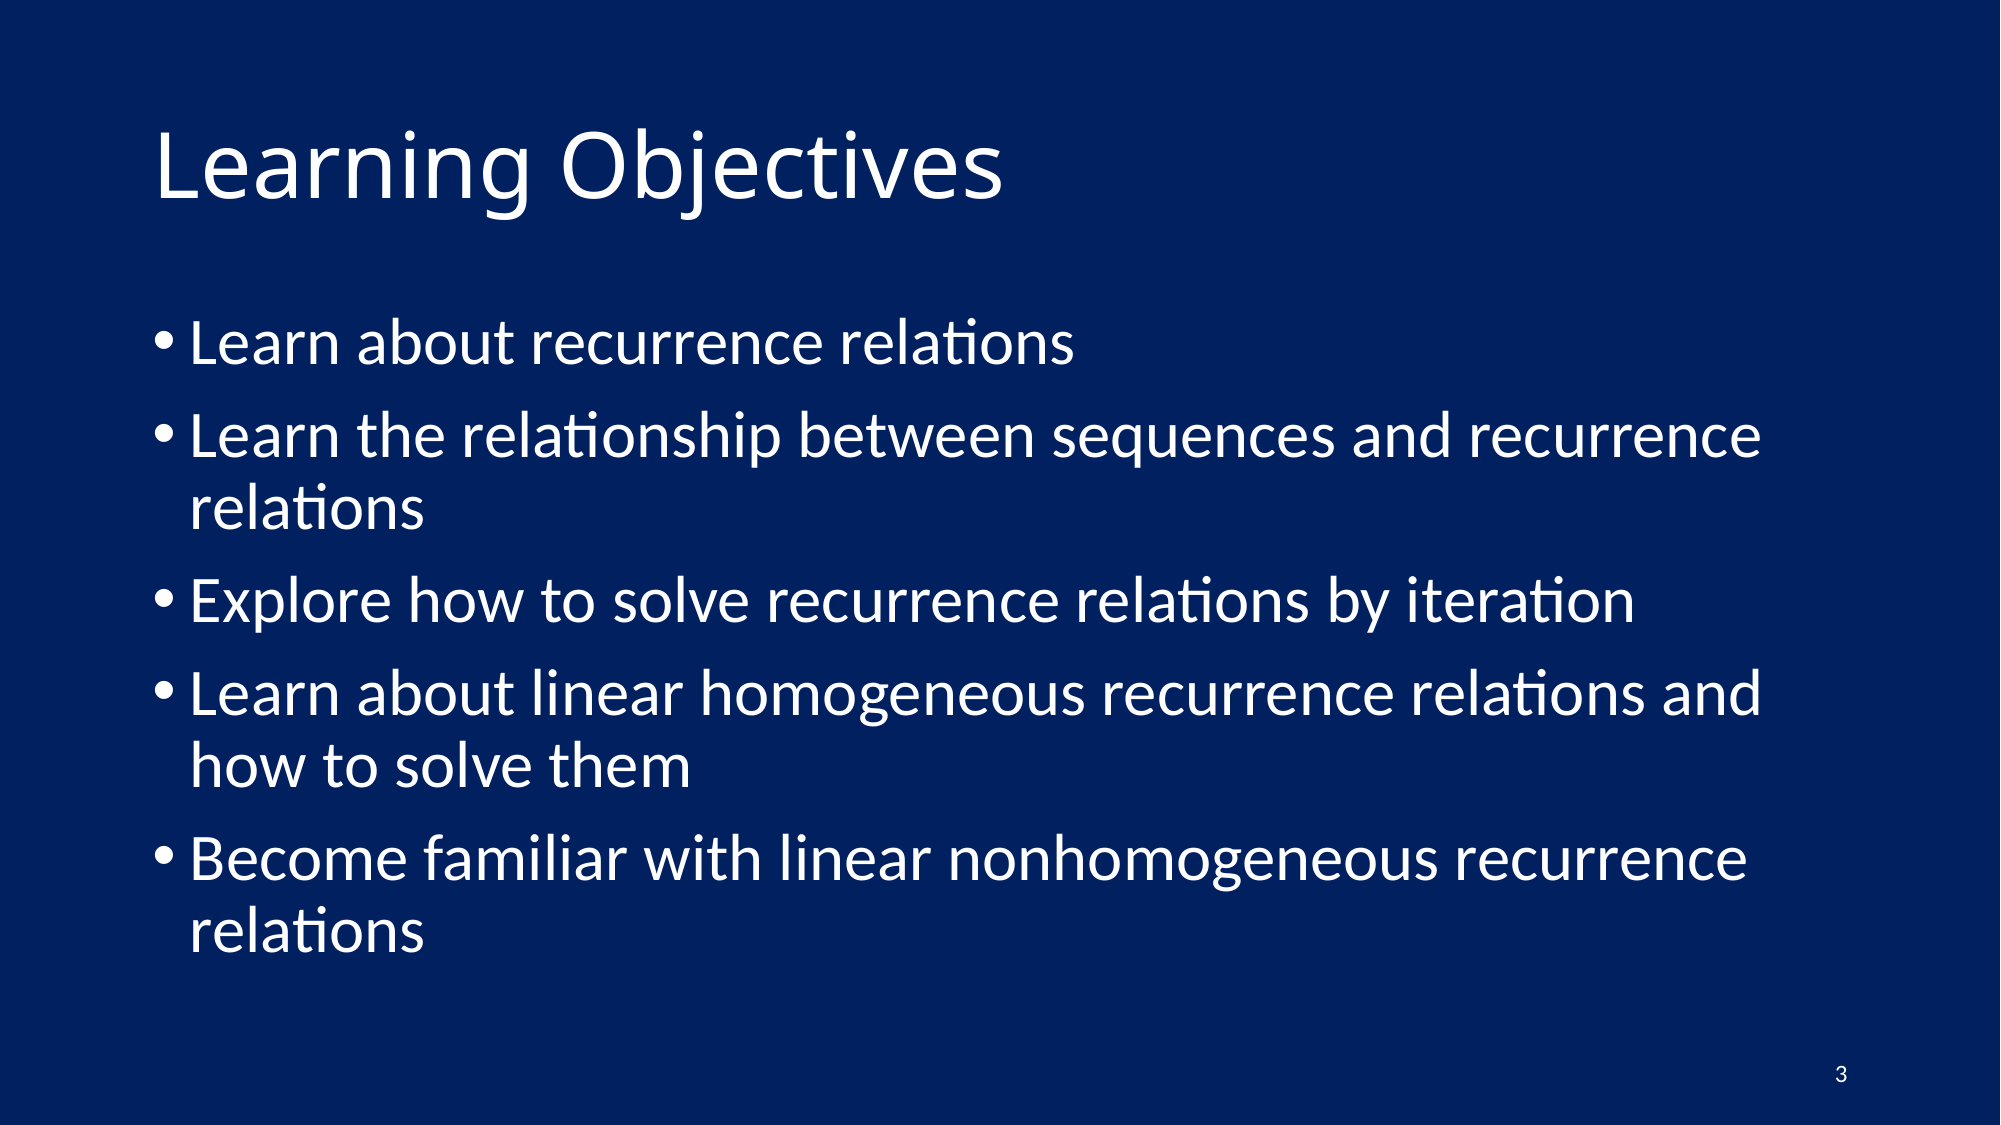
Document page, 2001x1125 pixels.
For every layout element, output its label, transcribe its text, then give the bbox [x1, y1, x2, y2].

list Learn about recurrence relations Learn the relationship between sequences and recurrence relations Explore how to solve recurrence relations by iteration Learn about linear homogeneous recurrence relations and how to solve them Become familiar with linear nonhomogeneous recurrence relations [137, 299, 1863, 1014]
title Learning Objectives [137, 59, 1863, 278]
slide_number 3 [1412, 1042, 1863, 1103]
